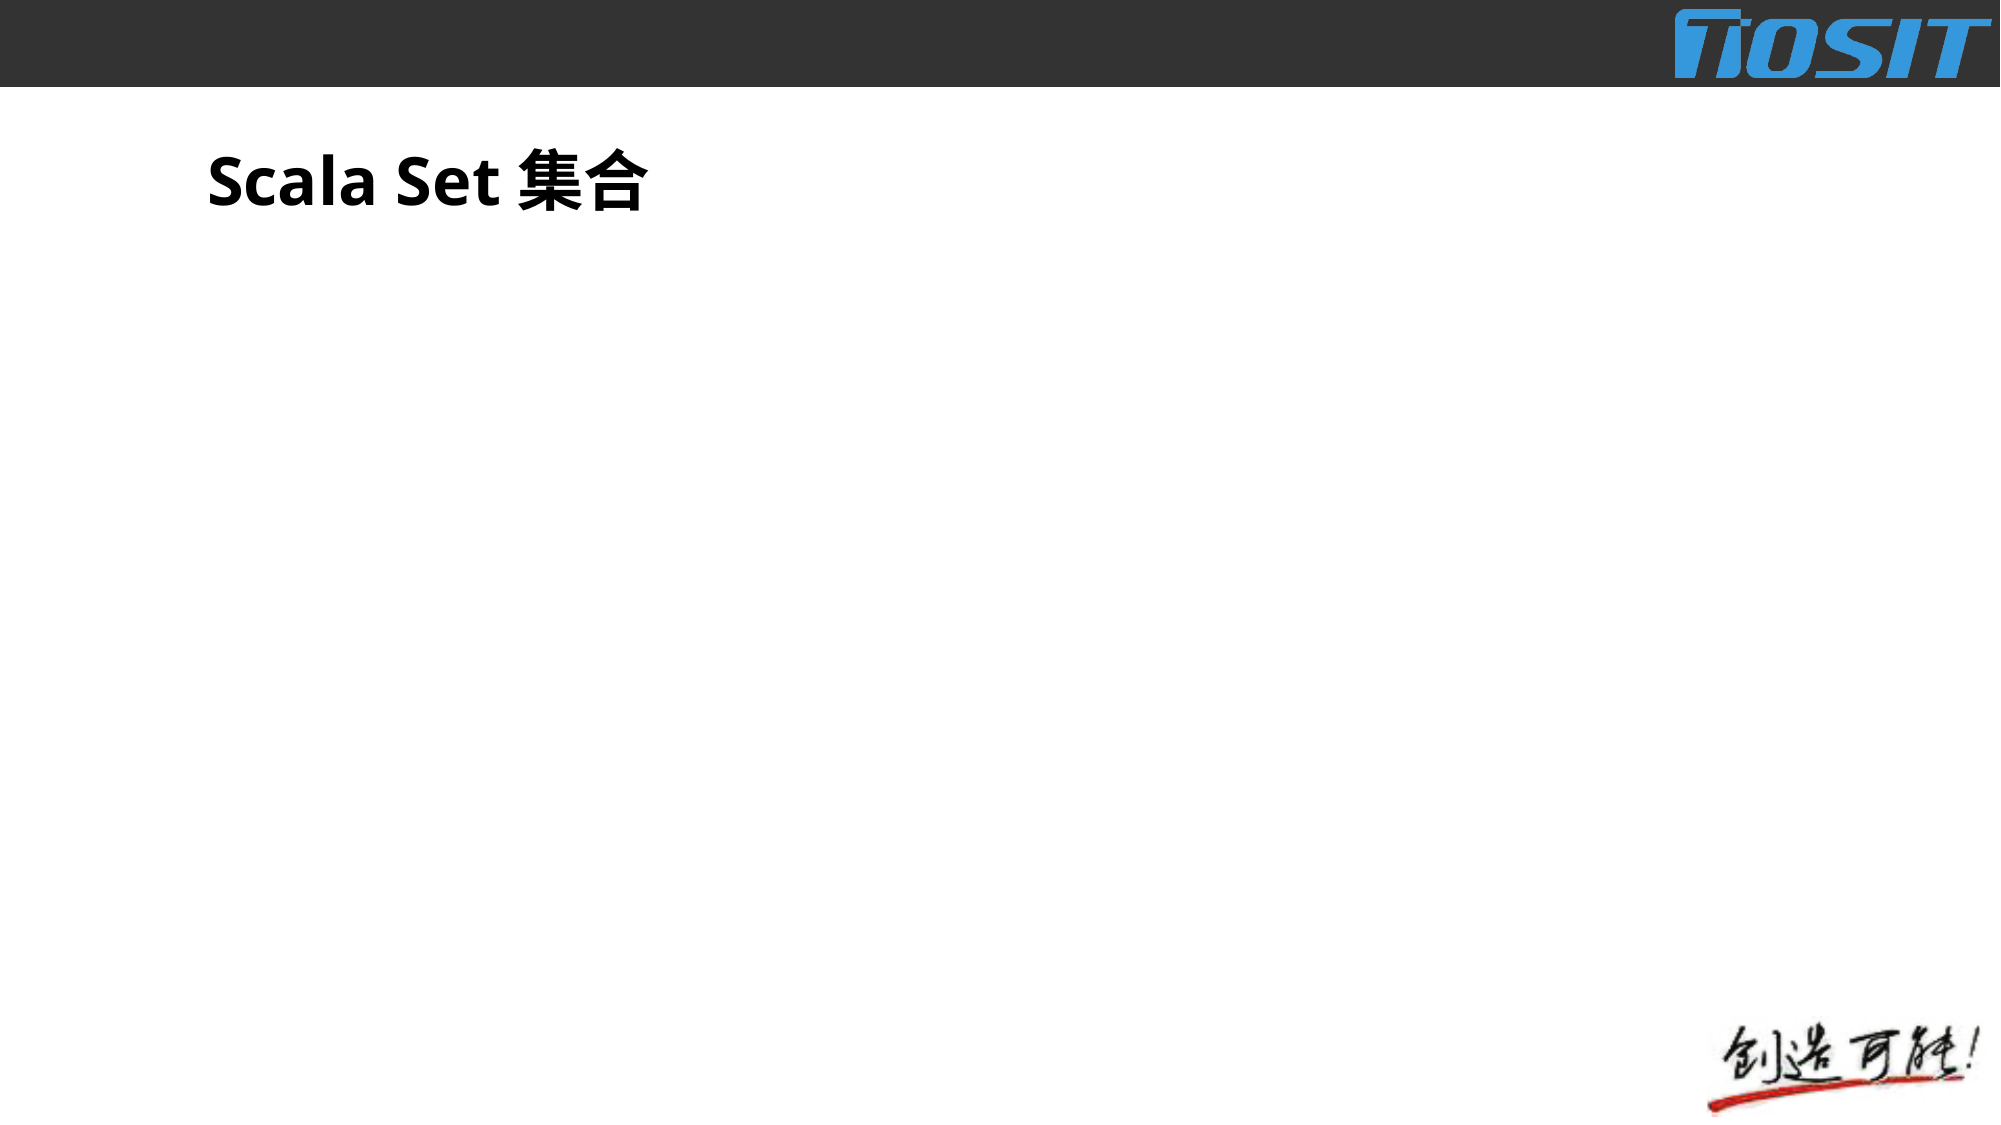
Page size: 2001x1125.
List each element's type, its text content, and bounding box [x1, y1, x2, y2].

picture [1675, 9, 1992, 78]
text_box [0, 0, 2000, 87]
text_box Scala Set集合 [192, 131, 1484, 236]
picture [1706, 1016, 1988, 1117]
